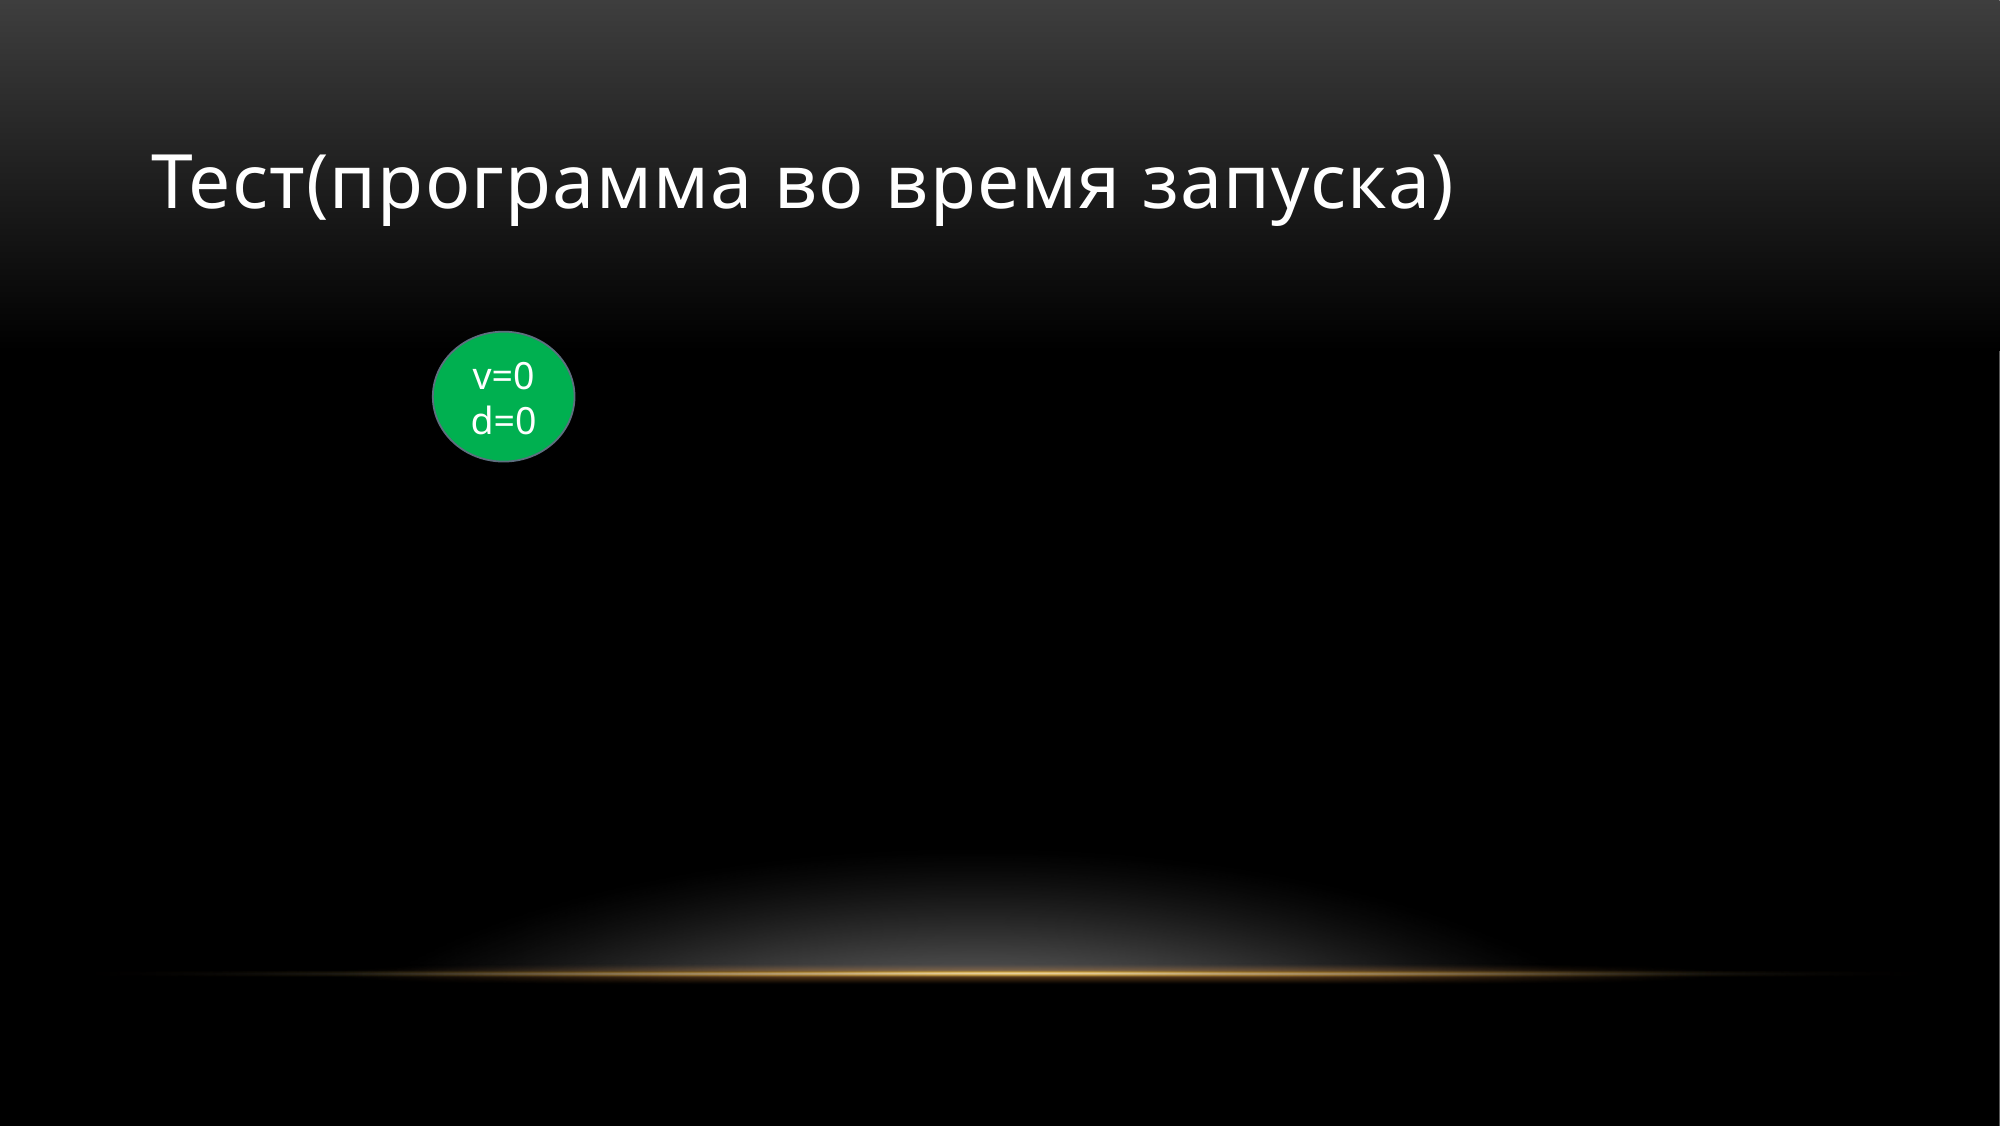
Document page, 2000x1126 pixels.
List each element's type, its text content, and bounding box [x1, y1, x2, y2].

picture [0, 0, 2000, 1126]
title Тест(программа во время запуска) [133, 45, 1867, 233]
text_box v=0 d=0 [431, 330, 576, 463]
